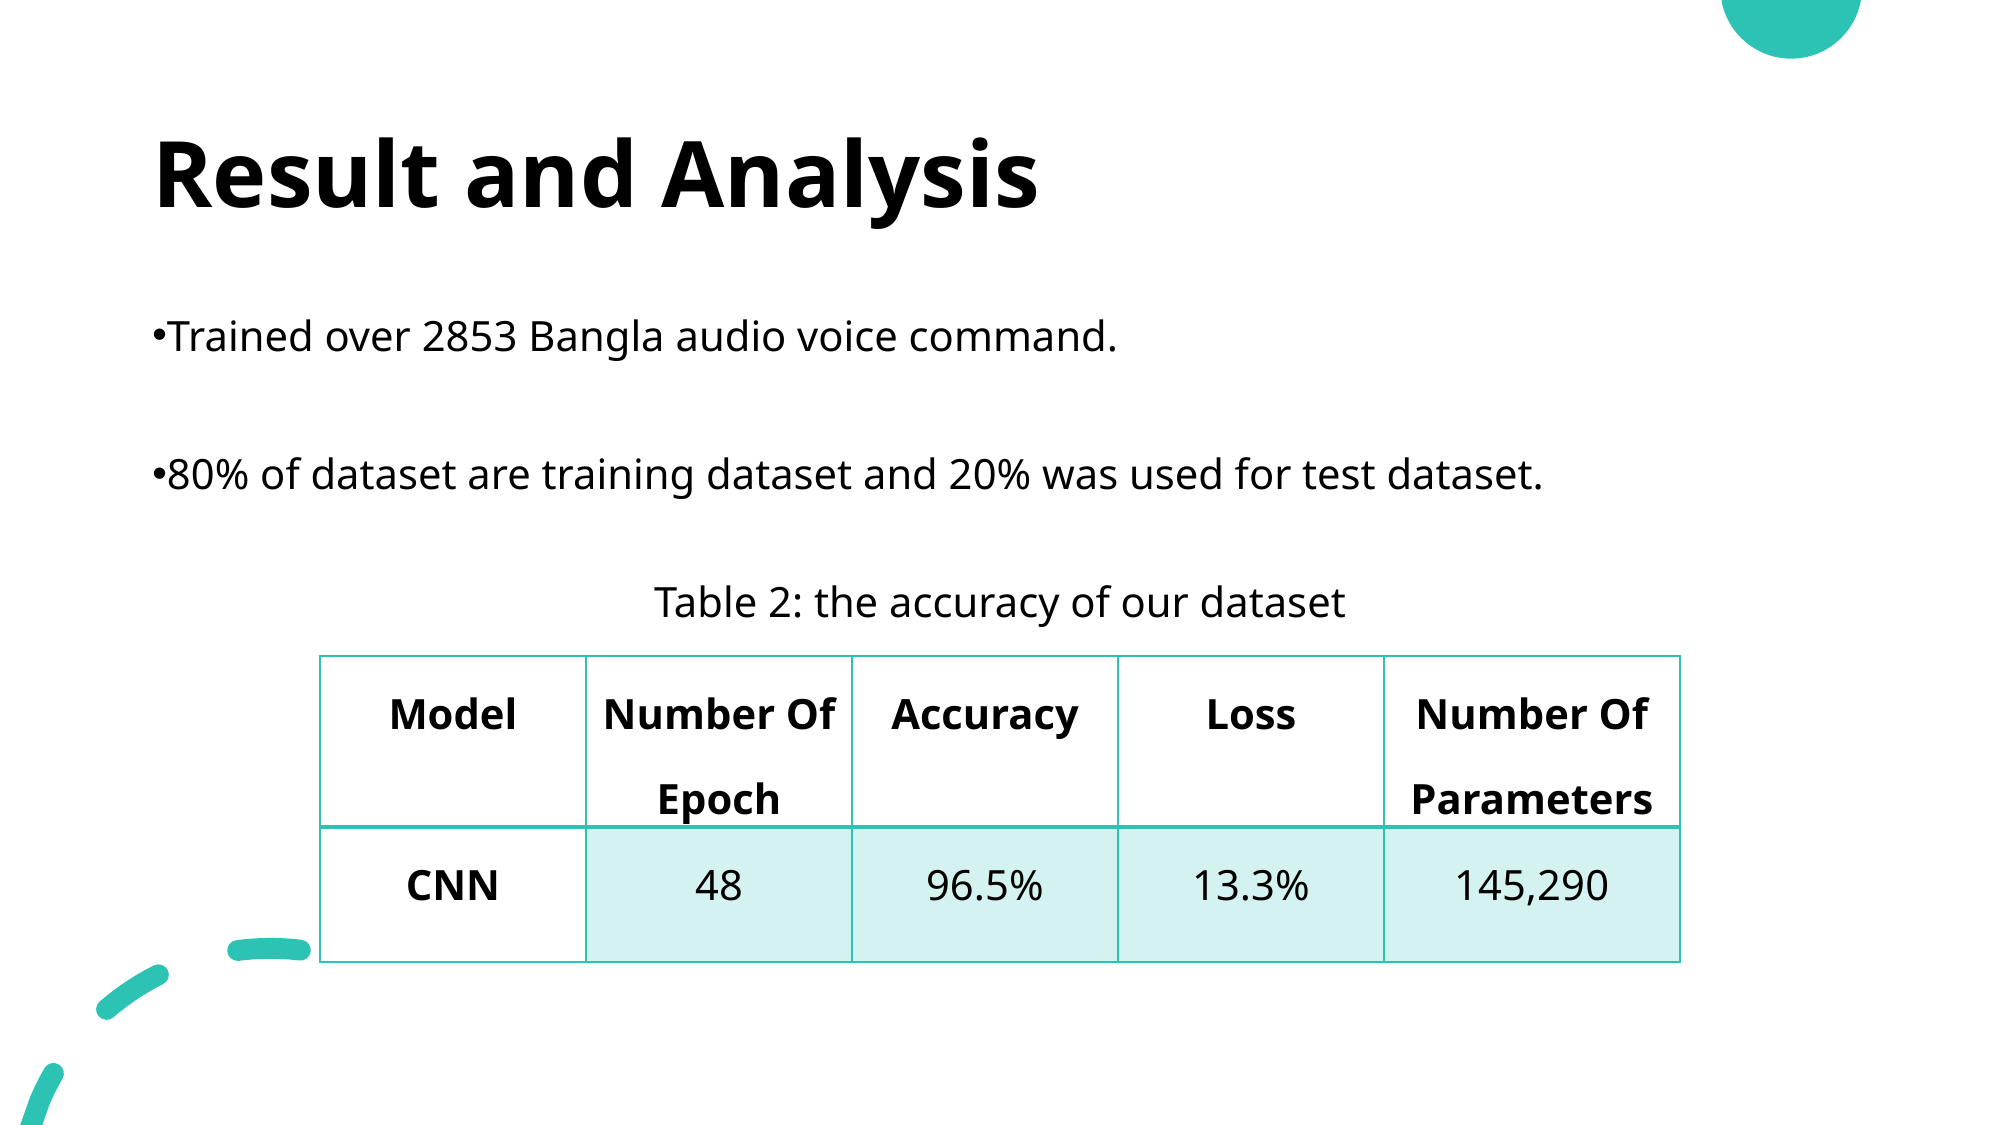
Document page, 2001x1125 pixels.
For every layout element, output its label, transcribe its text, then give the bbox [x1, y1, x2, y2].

table_header Accuracy [853, 657, 1117, 825]
table_cell 145,290 [1385, 829, 1679, 961]
title Result and Analysis [137, 59, 1863, 278]
table_cell CNN [321, 829, 585, 961]
list Trained over 2853 Bangla audio voice command. 80% of dataset are training dataset and 20% was used for test dataset. Table 2: the accuracy of our dataset [137, 299, 1863, 933]
table_header Number Of Epoch [587, 657, 851, 825]
table_cell 96.5% [853, 829, 1117, 961]
table_cell 13.3% [1119, 829, 1383, 961]
table_header Model [321, 657, 585, 825]
table_cell 48 [587, 829, 851, 961]
table_header Loss [1119, 657, 1383, 825]
table_header Number Of Parameters [1385, 657, 1679, 825]
